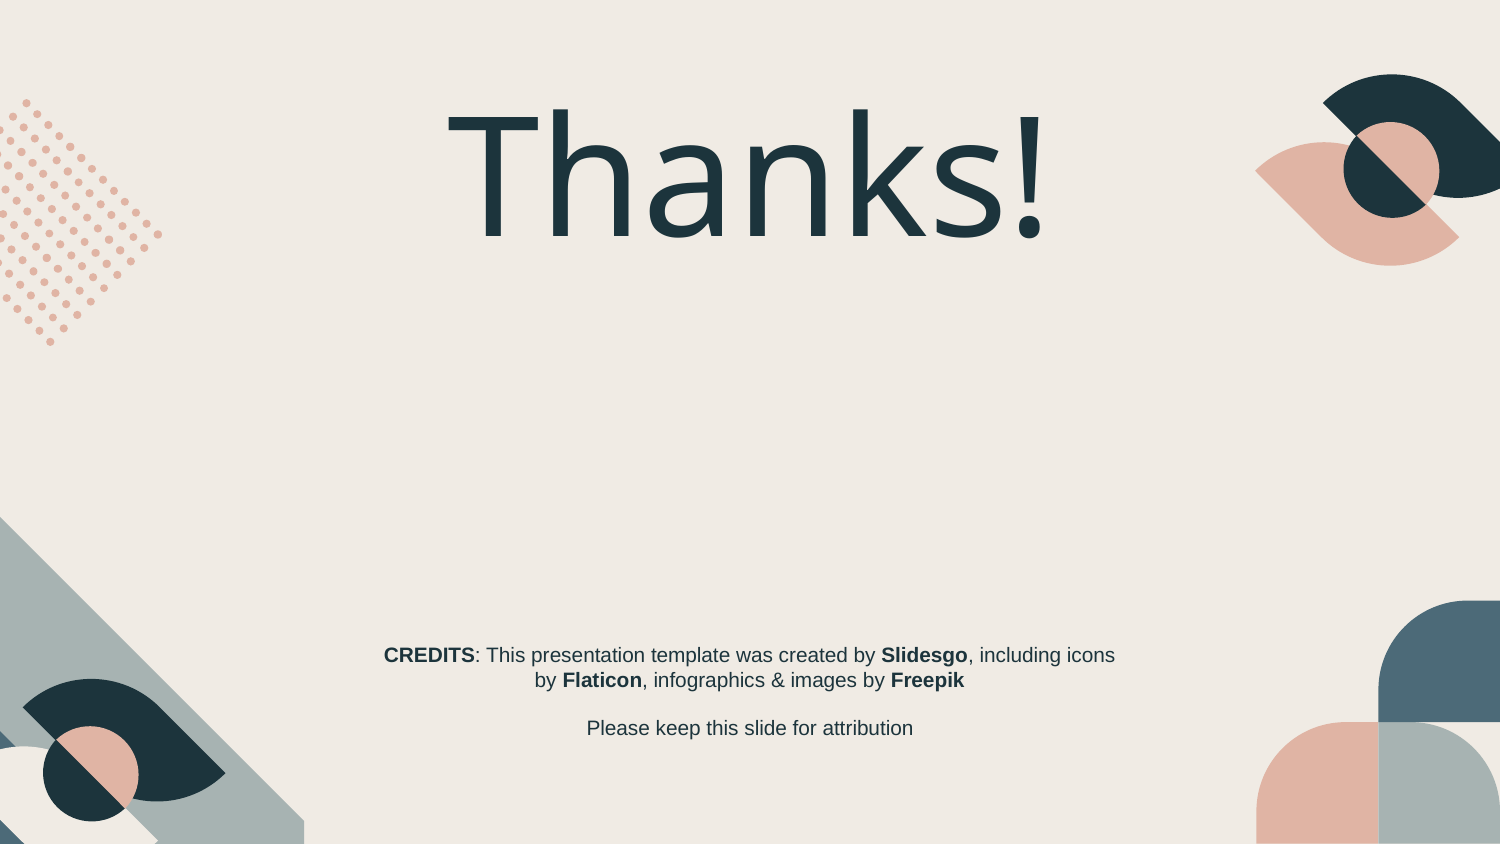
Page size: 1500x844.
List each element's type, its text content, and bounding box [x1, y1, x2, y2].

title Thanks! [324, 90, 1176, 281]
text_box Please keep this slide for attribution [503, 699, 996, 771]
